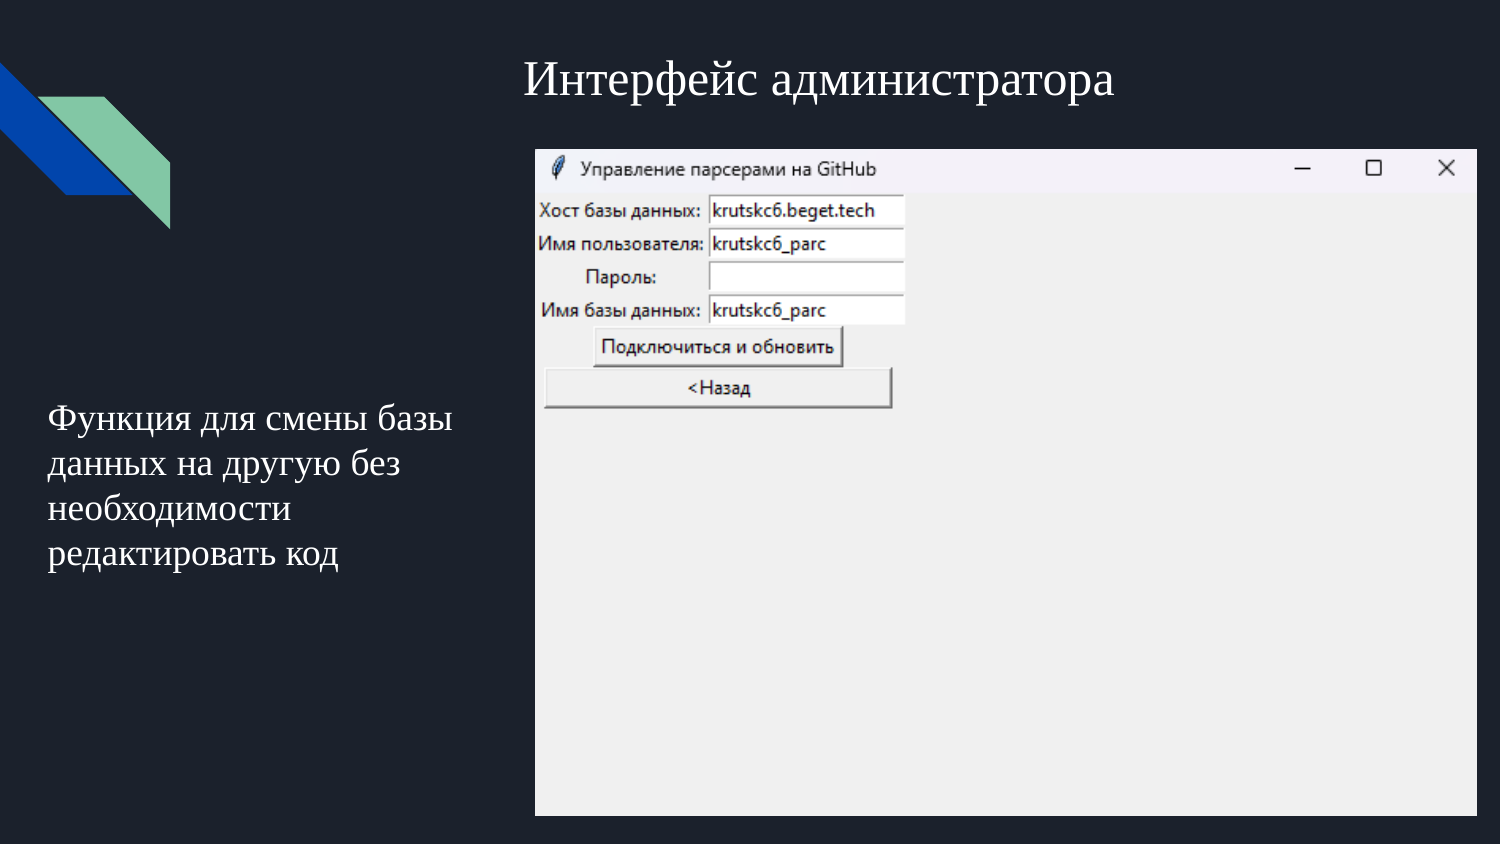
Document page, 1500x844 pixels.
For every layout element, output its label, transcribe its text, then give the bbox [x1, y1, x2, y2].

picture [535, 149, 1477, 816]
title Интерфейс администратора [204, 0, 1360, 150]
text_box Функция для смены базы данных на другую без необходимости редактировать код [32, 384, 530, 581]
